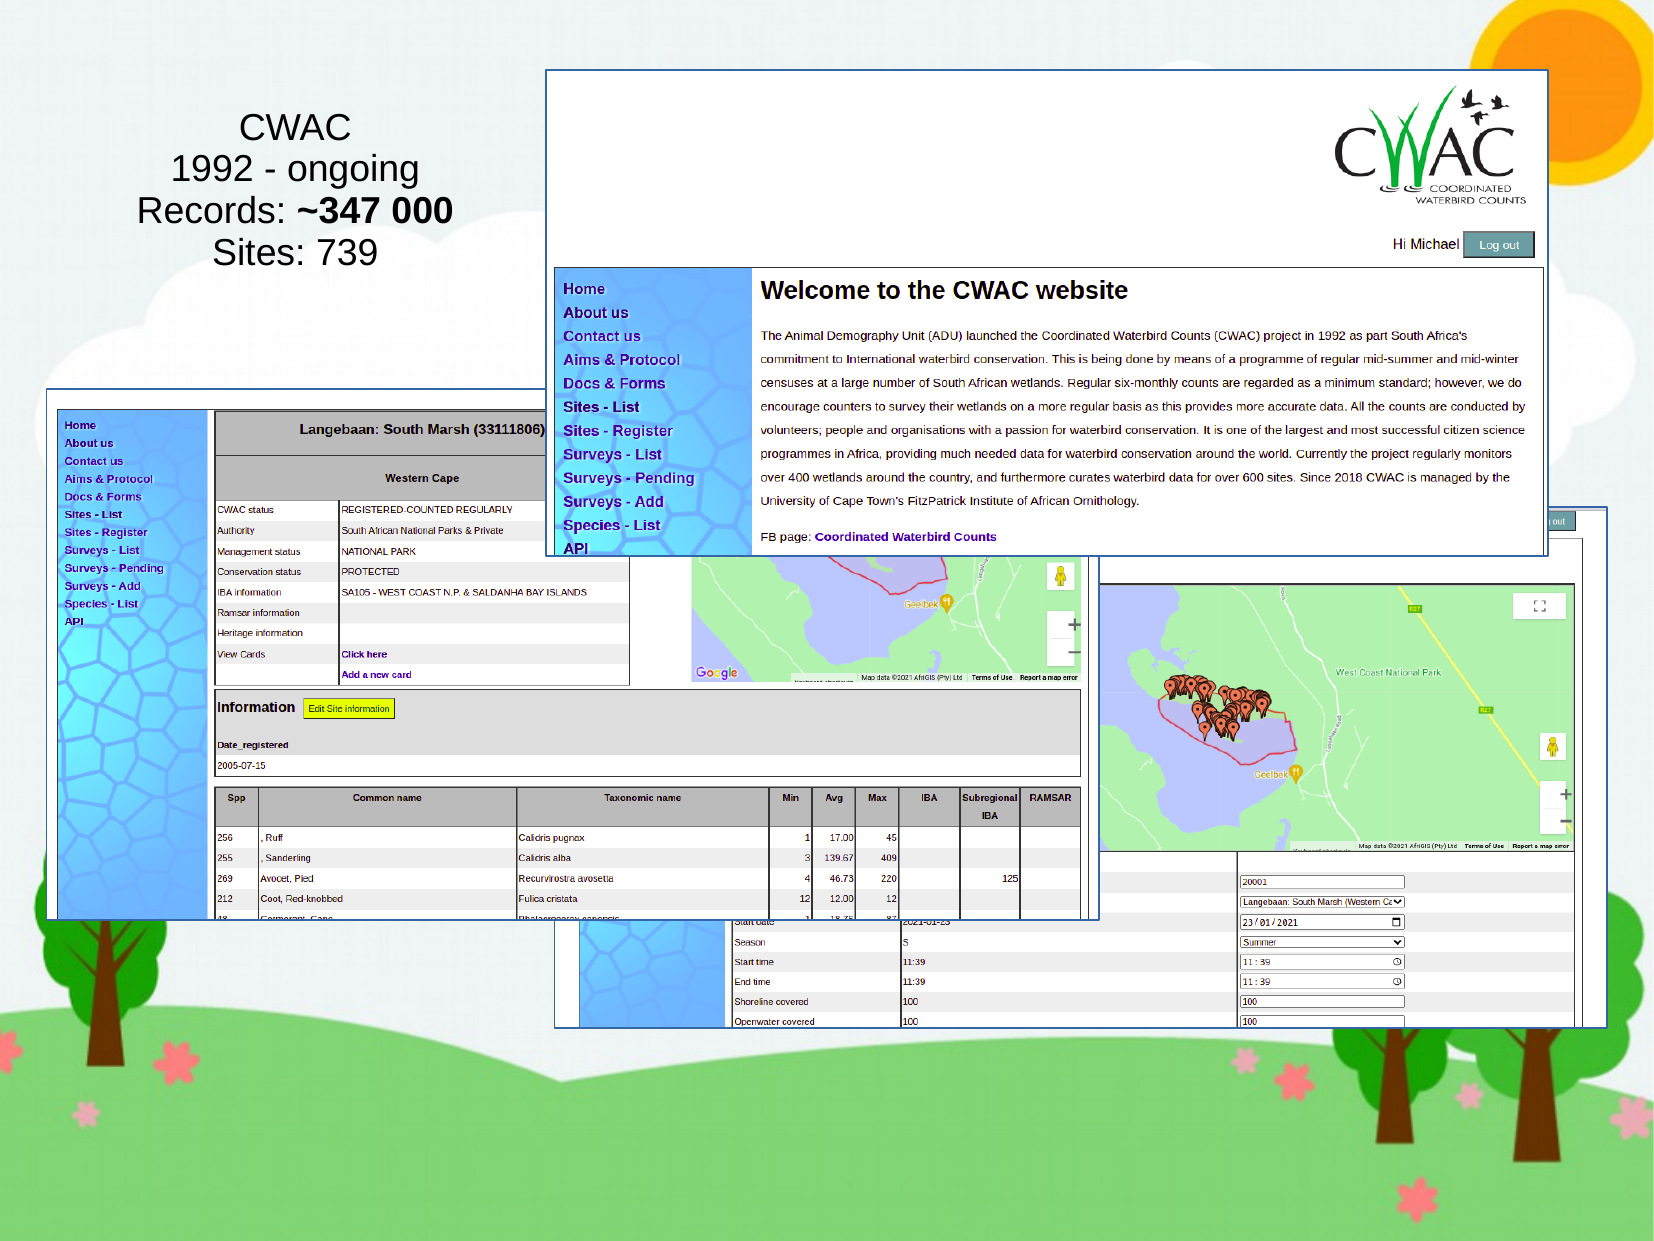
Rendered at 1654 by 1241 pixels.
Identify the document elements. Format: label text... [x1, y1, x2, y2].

title CWAC 1992 - ongoing Records: ~347 000 Sites: 739 [23, 47, 567, 437]
picture [0, 0, 1654, 1241]
